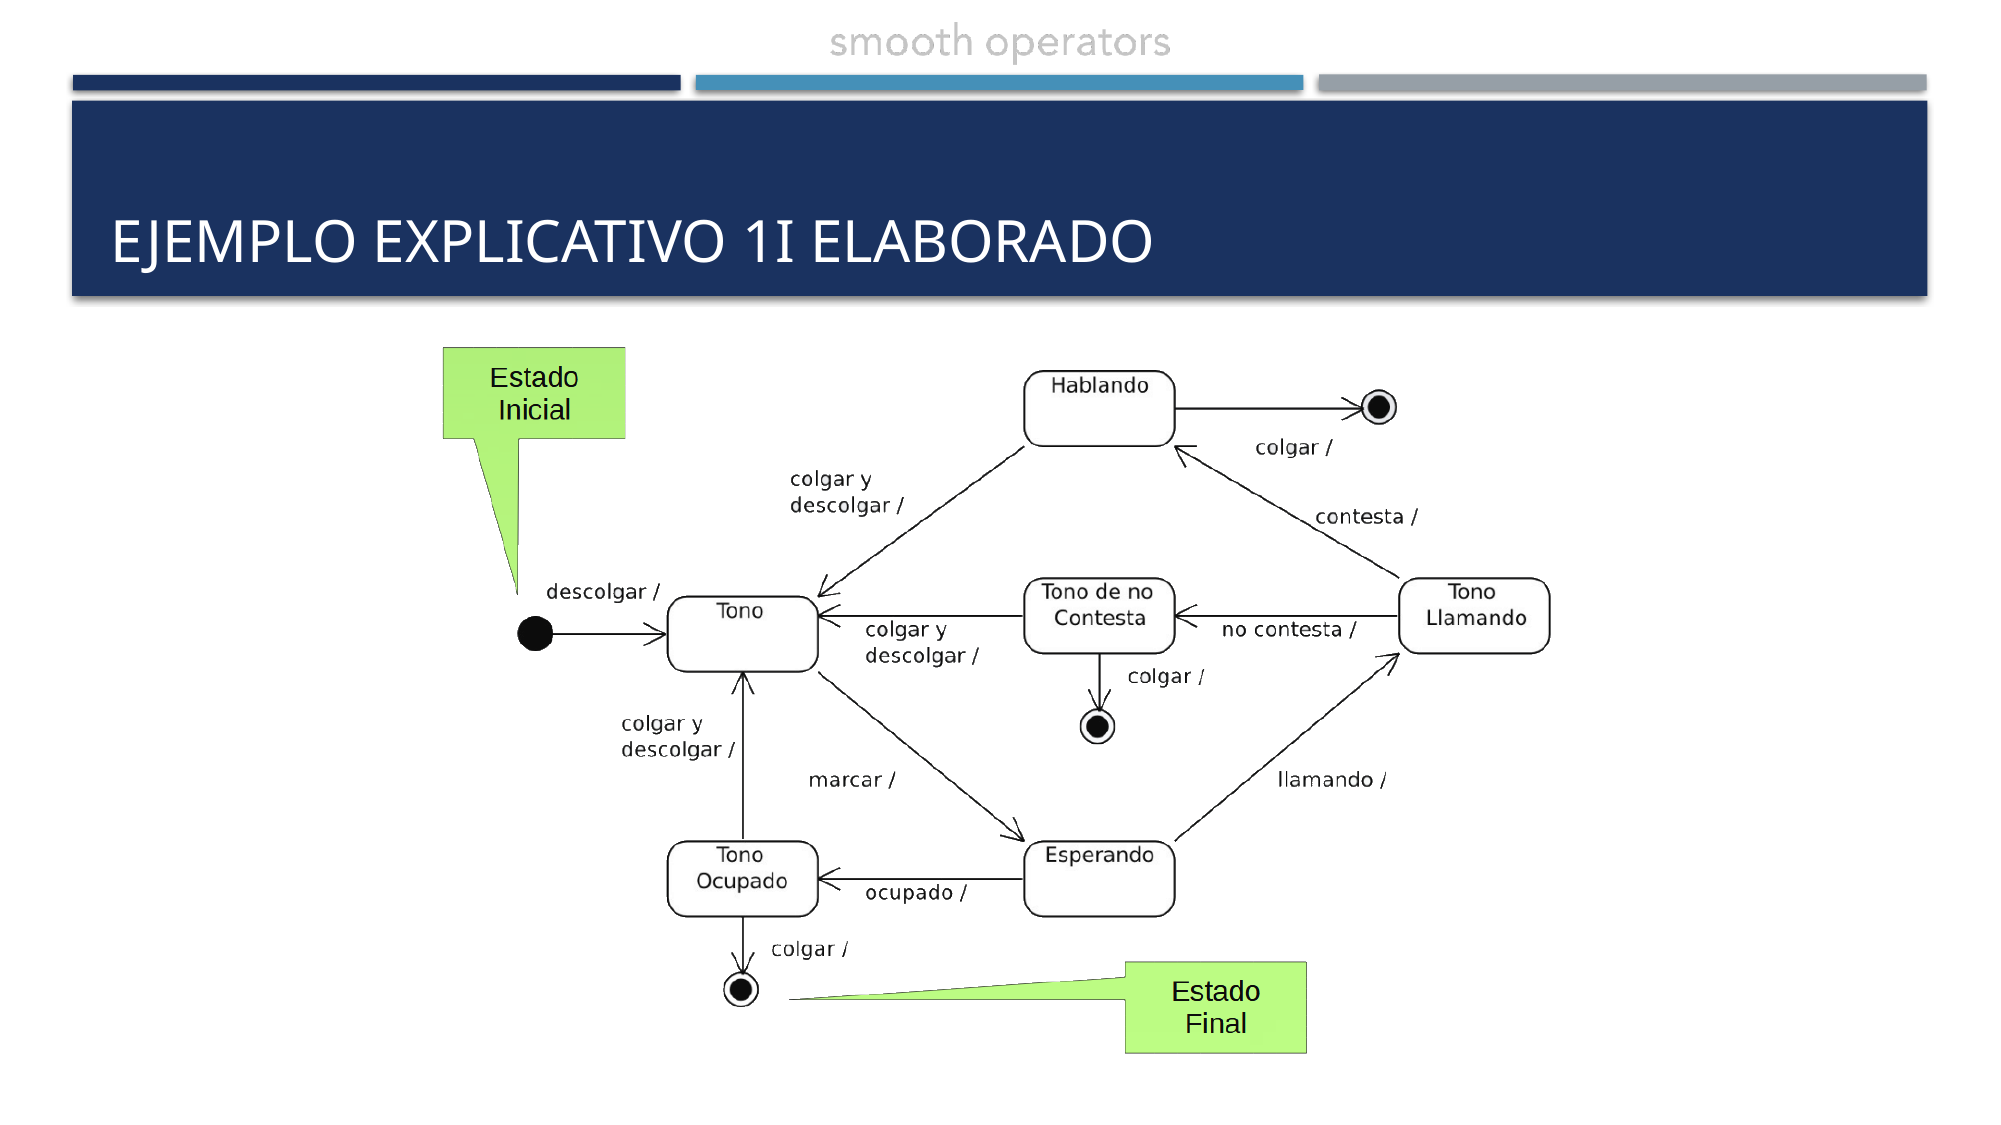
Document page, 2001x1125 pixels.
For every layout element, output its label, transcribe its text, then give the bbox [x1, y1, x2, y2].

picture [430, 319, 1570, 1082]
title EJEMPLO EXPLICATIVO 1I ELABORADO [95, 115, 1905, 282]
picture [825, 21, 1175, 65]
